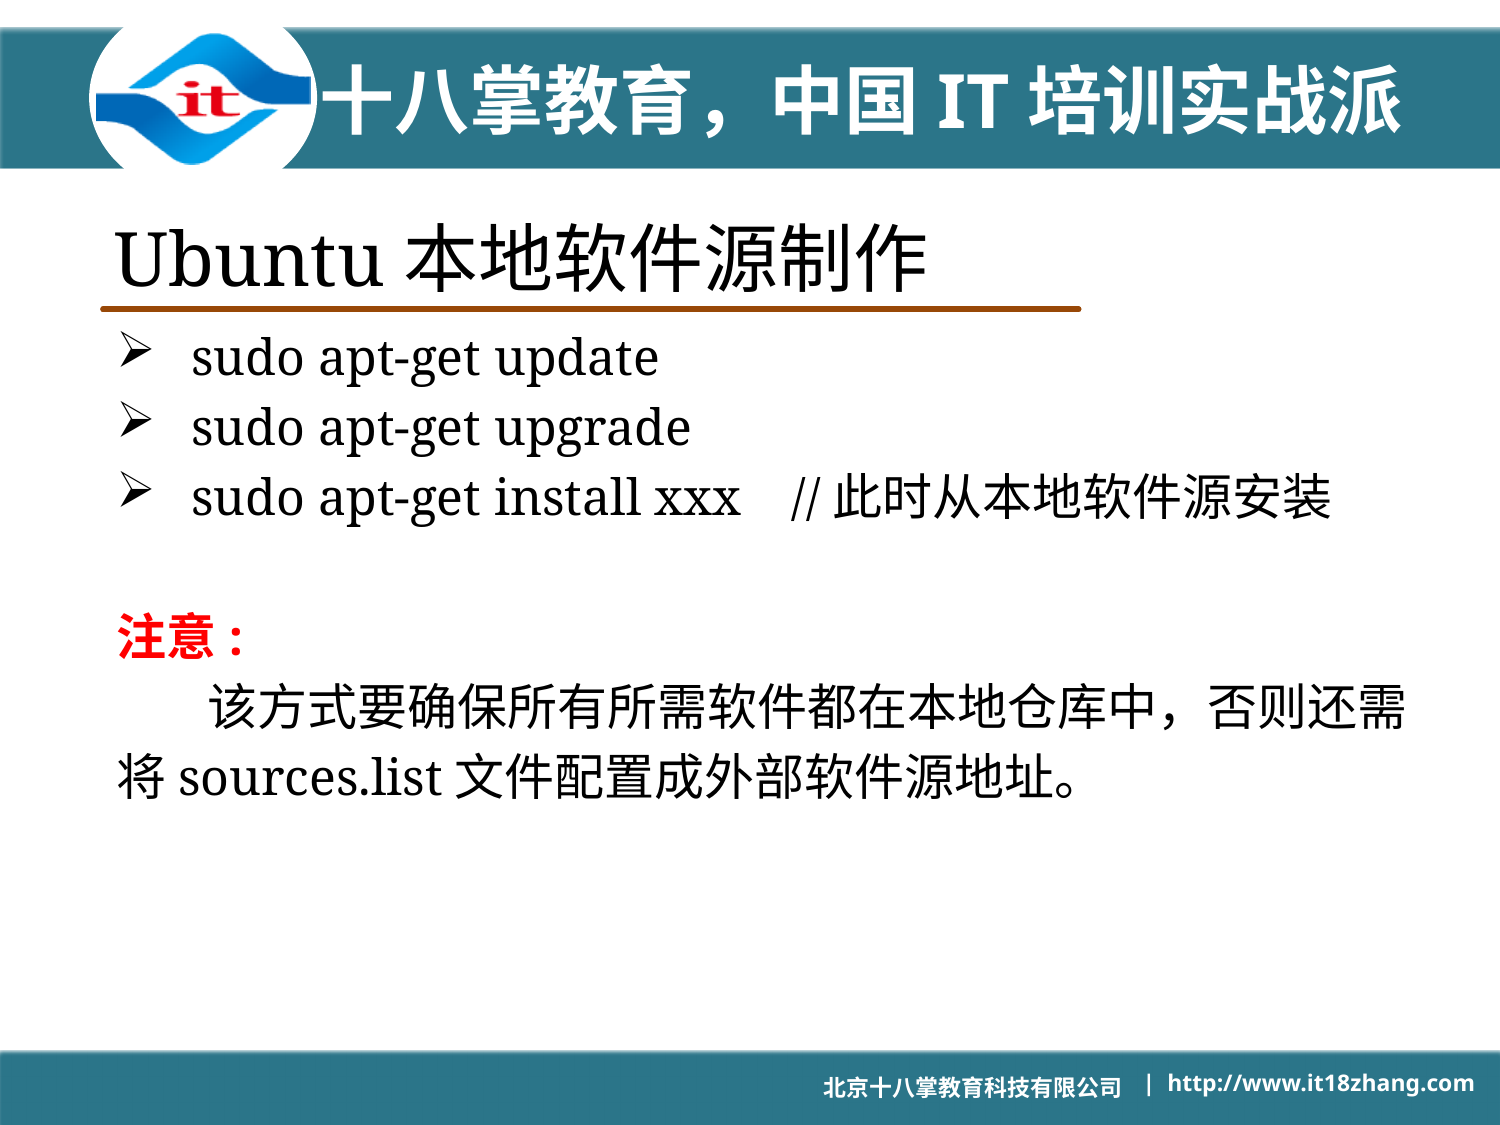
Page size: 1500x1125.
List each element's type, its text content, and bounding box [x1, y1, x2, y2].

list sudo apt-get update sudo apt-get upgrade sudo apt-get install xxx //此时从本地软件源安装 注意: 该方式要确保所有所需软件都在本地仓库中，否则还需 将sources.list文件配置成外部软件源地址。 [101, 318, 1424, 1035]
picture [96, 33, 311, 165]
title Ubuntu本地软件源制作 [100, 204, 1424, 303]
